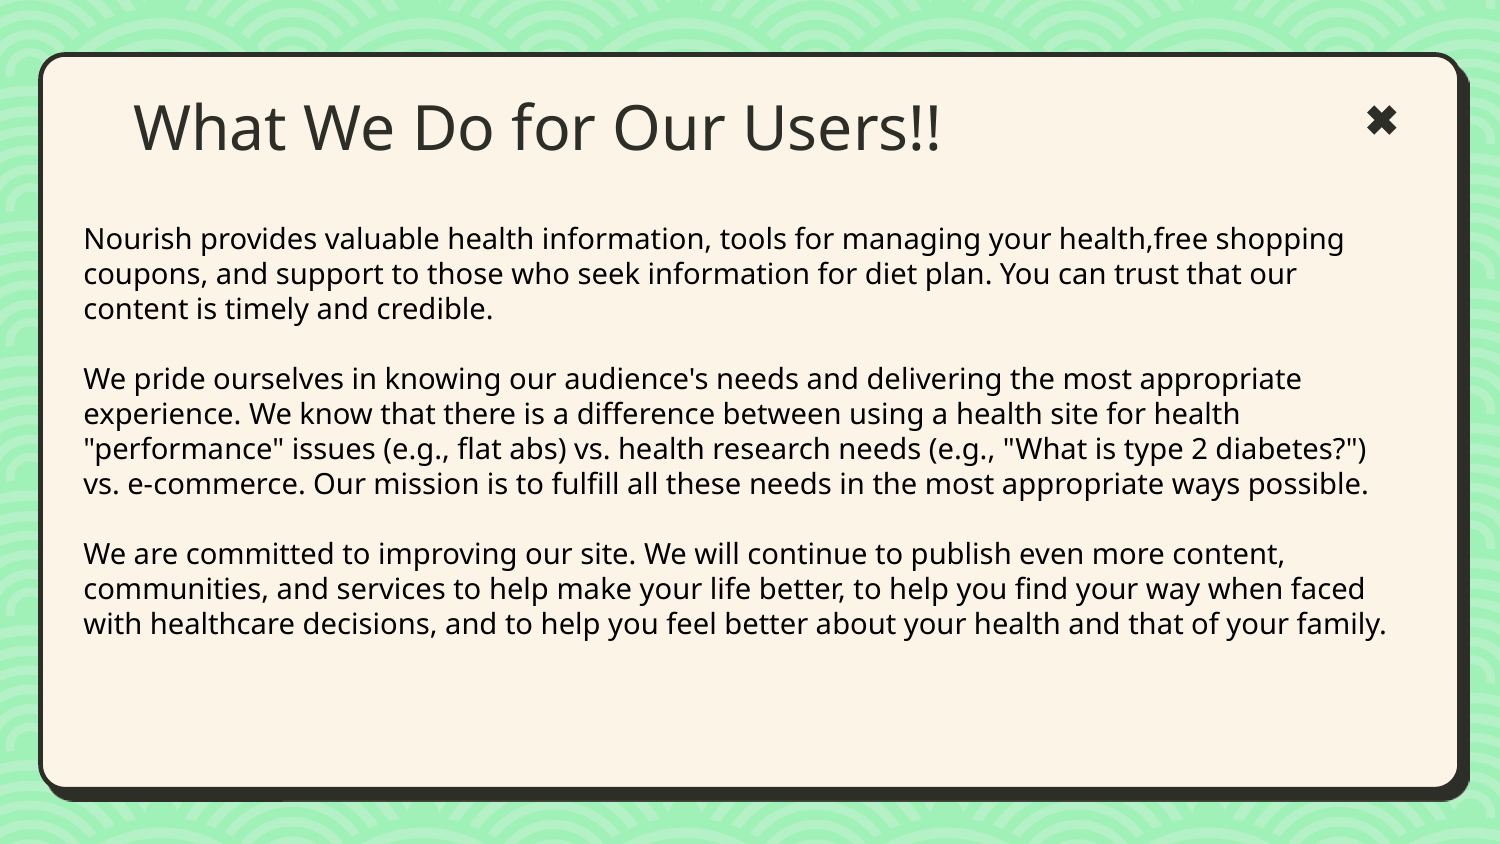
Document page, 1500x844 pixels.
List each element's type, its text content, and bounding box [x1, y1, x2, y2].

picture [0, 0, 1500, 844]
title What We Do for Our Users!! [118, 72, 1382, 167]
text_box Nourish provides valuable health information, tools for managing your health,free shopping coupons, and support to those who seek information for diet plan. You can trust that our content is timely and credible. We pride ourselves in knowing our audience's needs and delivering the most appropriate experience. We know that there is a difference between using a health site for health "performance" issues (e.g., flat abs) vs. health research needs (e.g., "What is type 2 diabetes?") vs. e-commerce. Our mission is to fulfill all these needs in the most appropriate ways possible. We are committed to improving our site. We will continue to publish even more content, communities, and services to help make your life better, to help you find your way when faced with healthcare decisions, and to help you feel better about your health and that of your family. [68, 212, 1407, 683]
